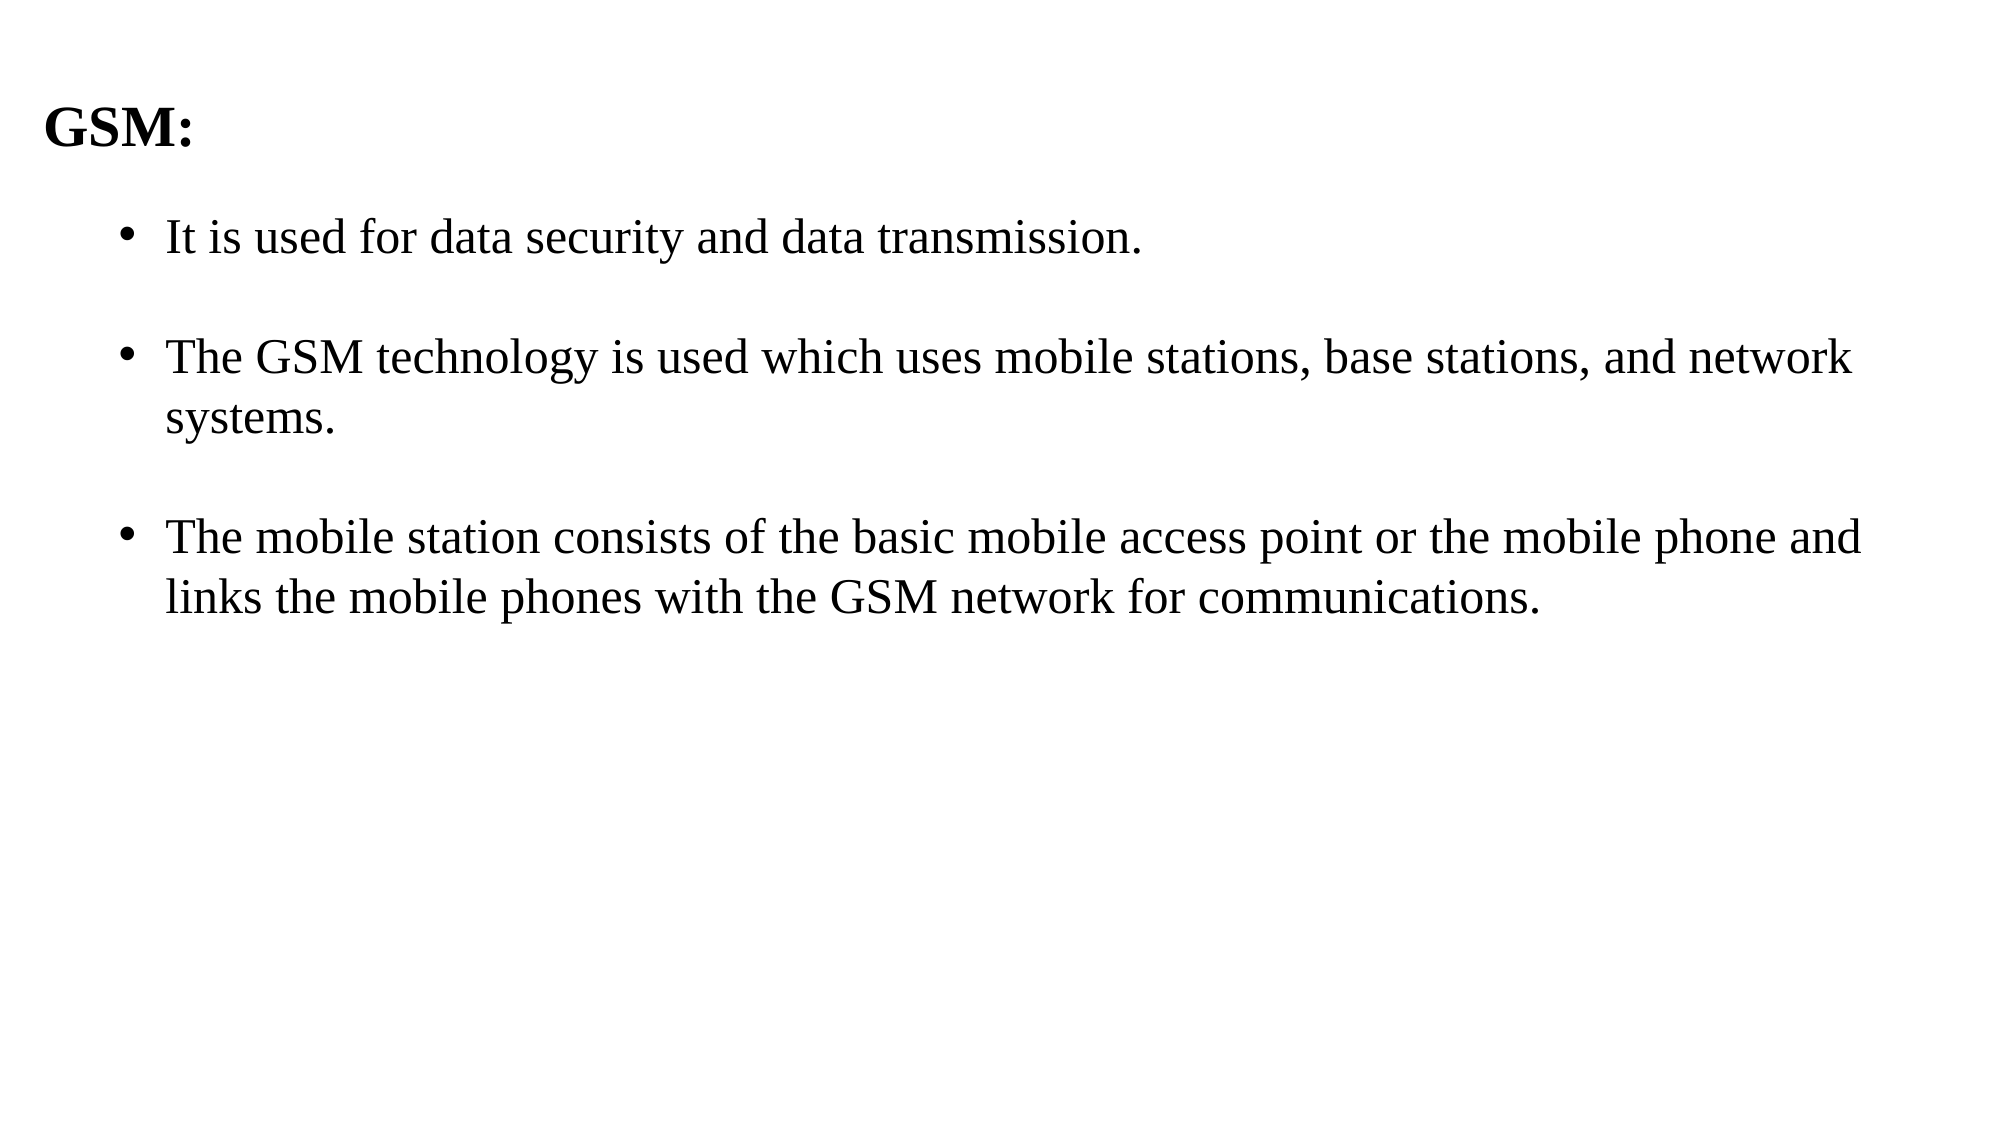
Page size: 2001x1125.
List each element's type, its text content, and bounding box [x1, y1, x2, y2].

text_box GSM: It is used for data security and data transmission. The GSM technology is used which uses mobile stations, base stations, and network systems. The mobile station consists of the basic mobile access point or the mobile phone and links the mobile phones with the GSM network for communications. [28, 80, 1918, 631]
